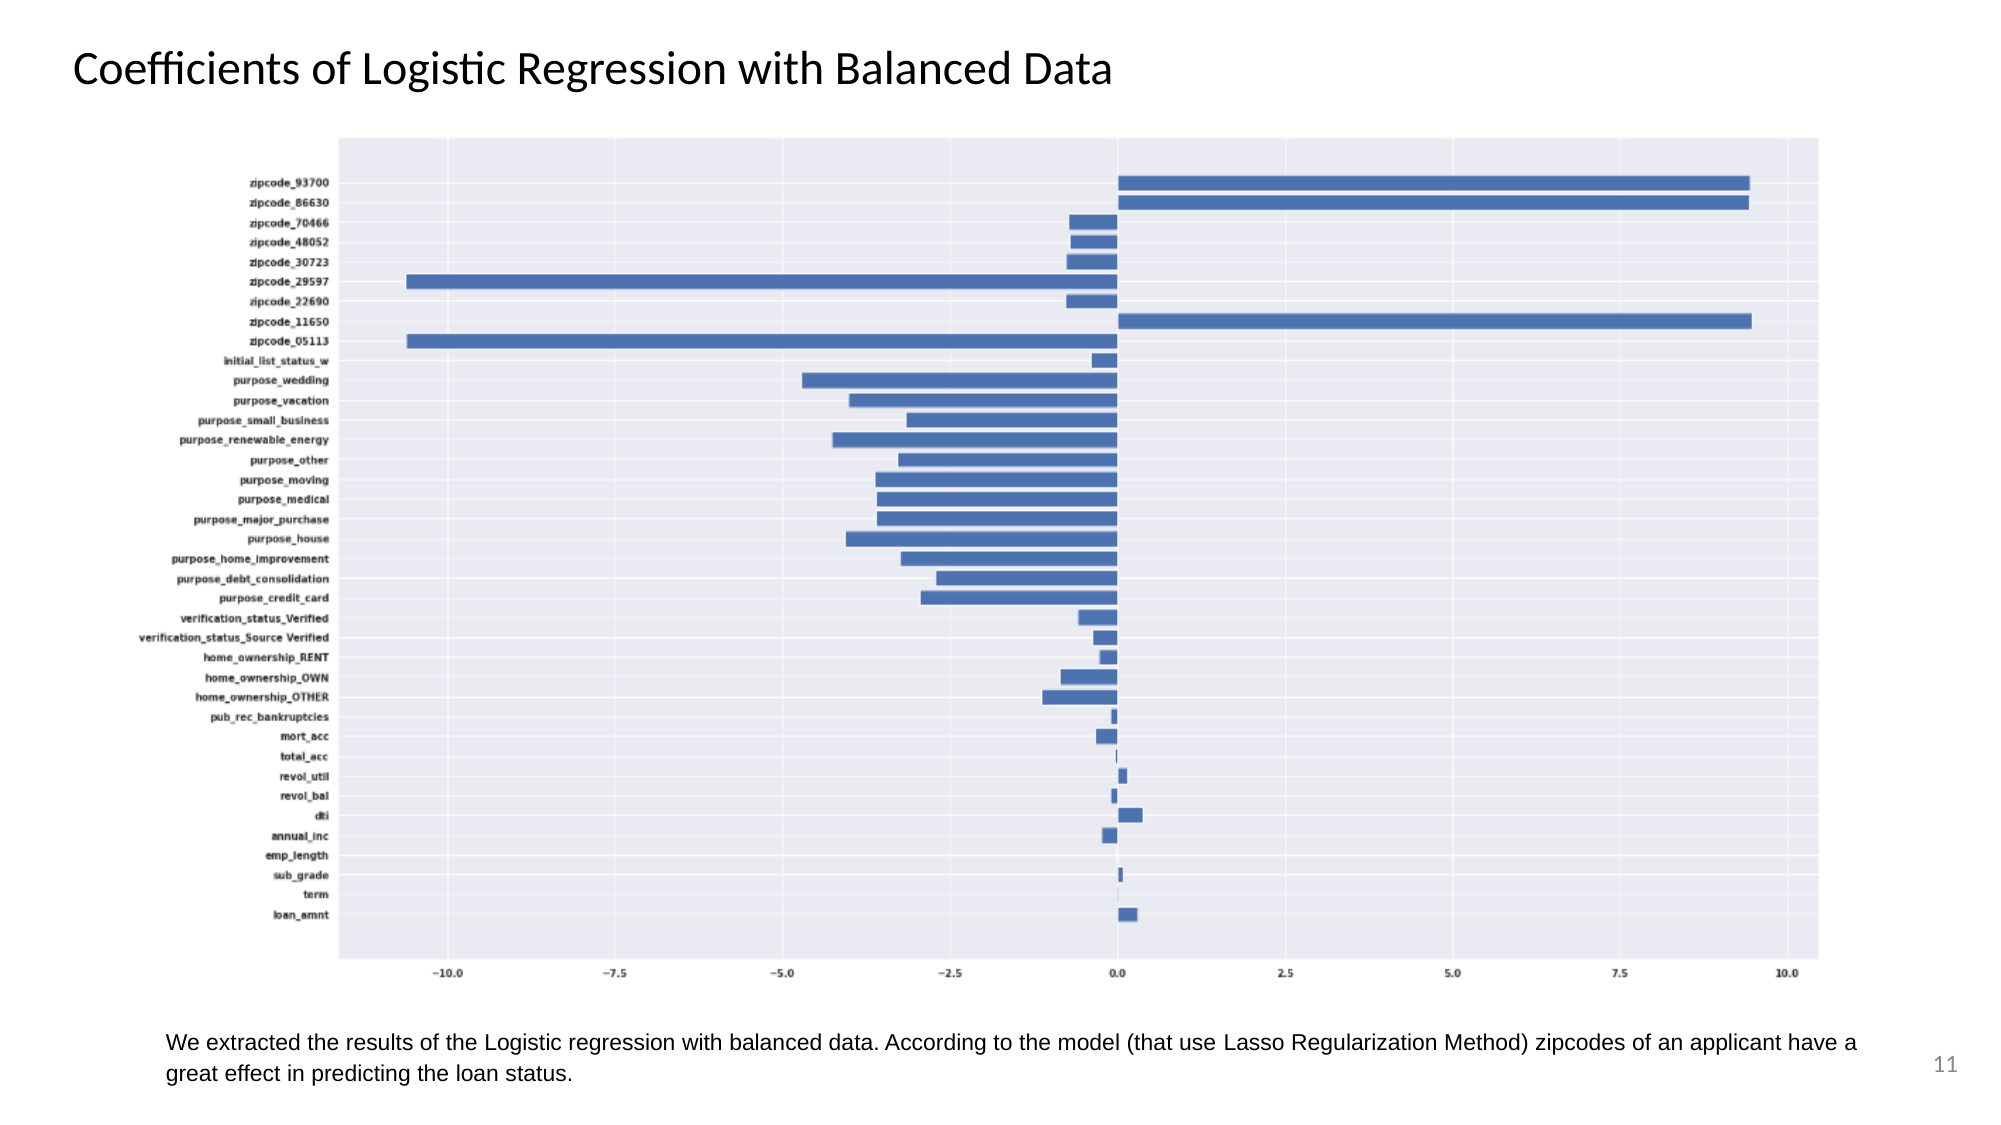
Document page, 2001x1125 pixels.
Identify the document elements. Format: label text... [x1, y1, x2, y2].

title Coefficients of Logistic Regression with Balanced Data [58, 27, 1922, 154]
picture [97, 107, 1834, 1000]
slide_number 11 [1853, 1019, 1974, 1106]
text_box We extracted the results of the Logistic regression with balanced data. According to the model (that use Lasso Regularization Method) zipcodes of an applicant have a great effect in predicting the loan status. [151, 1017, 1895, 1094]
